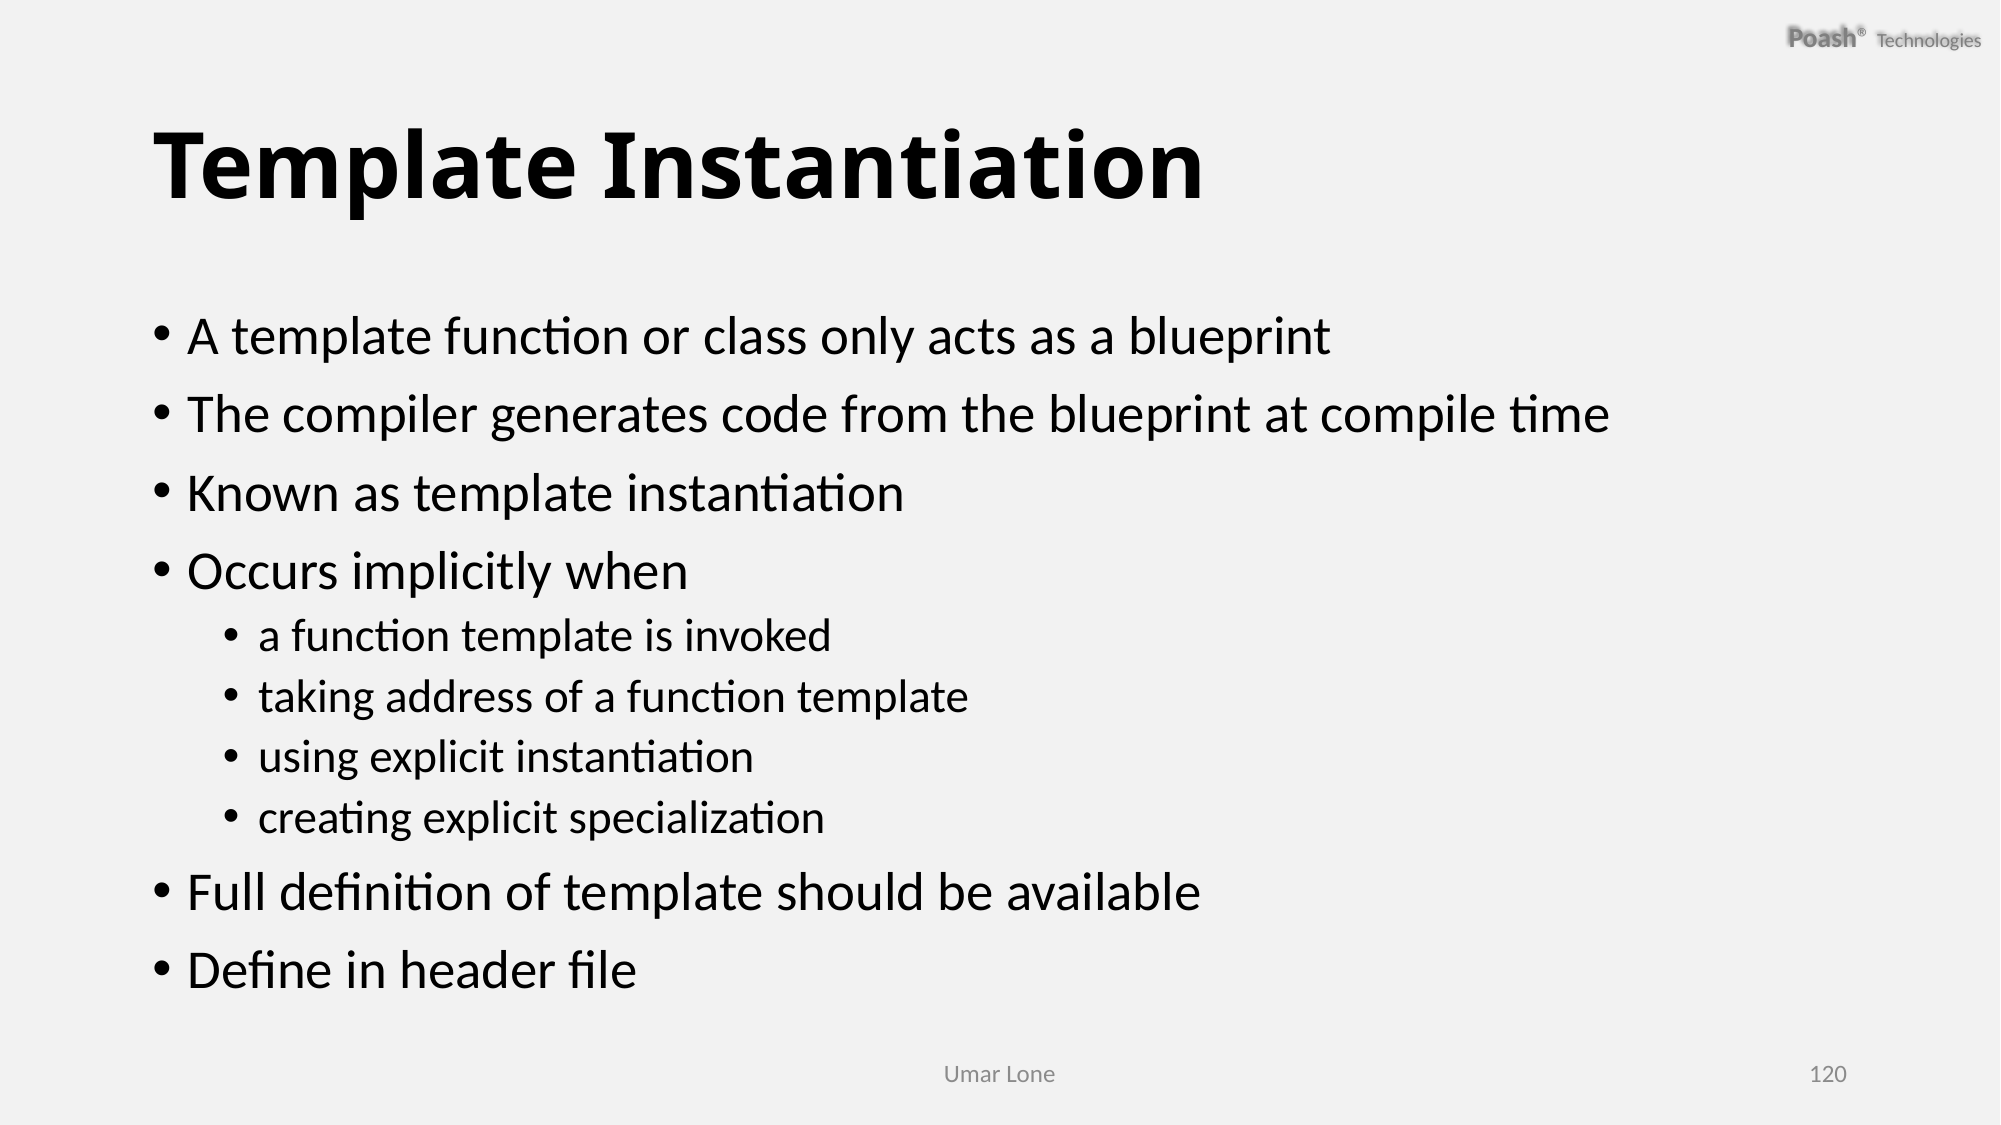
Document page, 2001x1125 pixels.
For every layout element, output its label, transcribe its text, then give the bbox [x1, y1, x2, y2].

list A template function or class only acts as a blueprint The compiler generates code from the blueprint at compile time Known as template instantiation Occurs implicitly when a function template is invoked taking address of a function template using explicit instantiation creating explicit specialization Full definition of template should be available Define in header file [137, 299, 1863, 1014]
footer Umar Lone [662, 1042, 1338, 1103]
title Template Instantiation [137, 59, 1863, 278]
slide_number 120 [1412, 1042, 1863, 1103]
